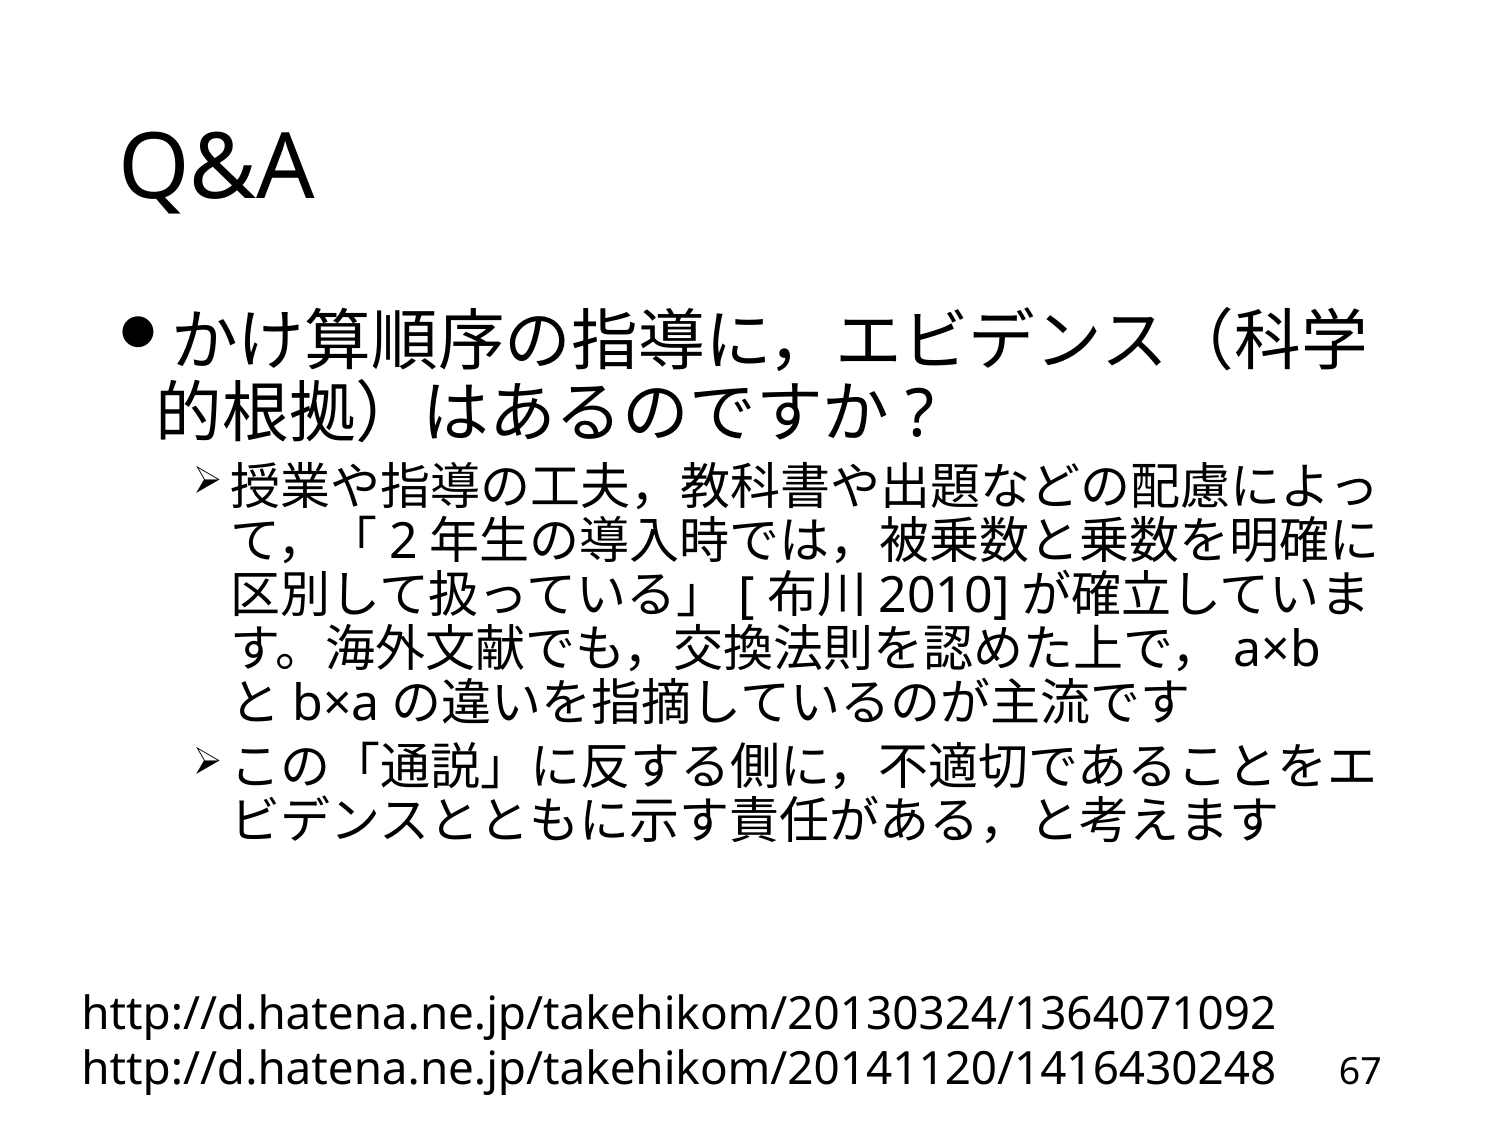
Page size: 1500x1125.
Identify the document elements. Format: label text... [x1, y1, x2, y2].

list かけ算順序の指導に，エビデンス（科学的根拠）はあるのですか? 授業や指導の工夫，教科書や出題などの配慮によって，「2年生の導入時では，被乗数と乗数を明確に区別して扱っている」[布川2010]が確立しています。海外文献でも，交換法則を認めた上で，a×bとb×aの違いを指摘しているのが主流です この「通説」に反する側に，不適切であることをエビデンスとともに示す責任がある，と考えます [103, 299, 1397, 1014]
slide_number 67 [1059, 1042, 1397, 1103]
text_box http://d.hatena.ne.jp/takehikom/20130324/1364071092 http://d.hatena.ne.jp/takehikom/20141120/1416430248 [66, 976, 1293, 1101]
title Q&A [103, 59, 1397, 278]
